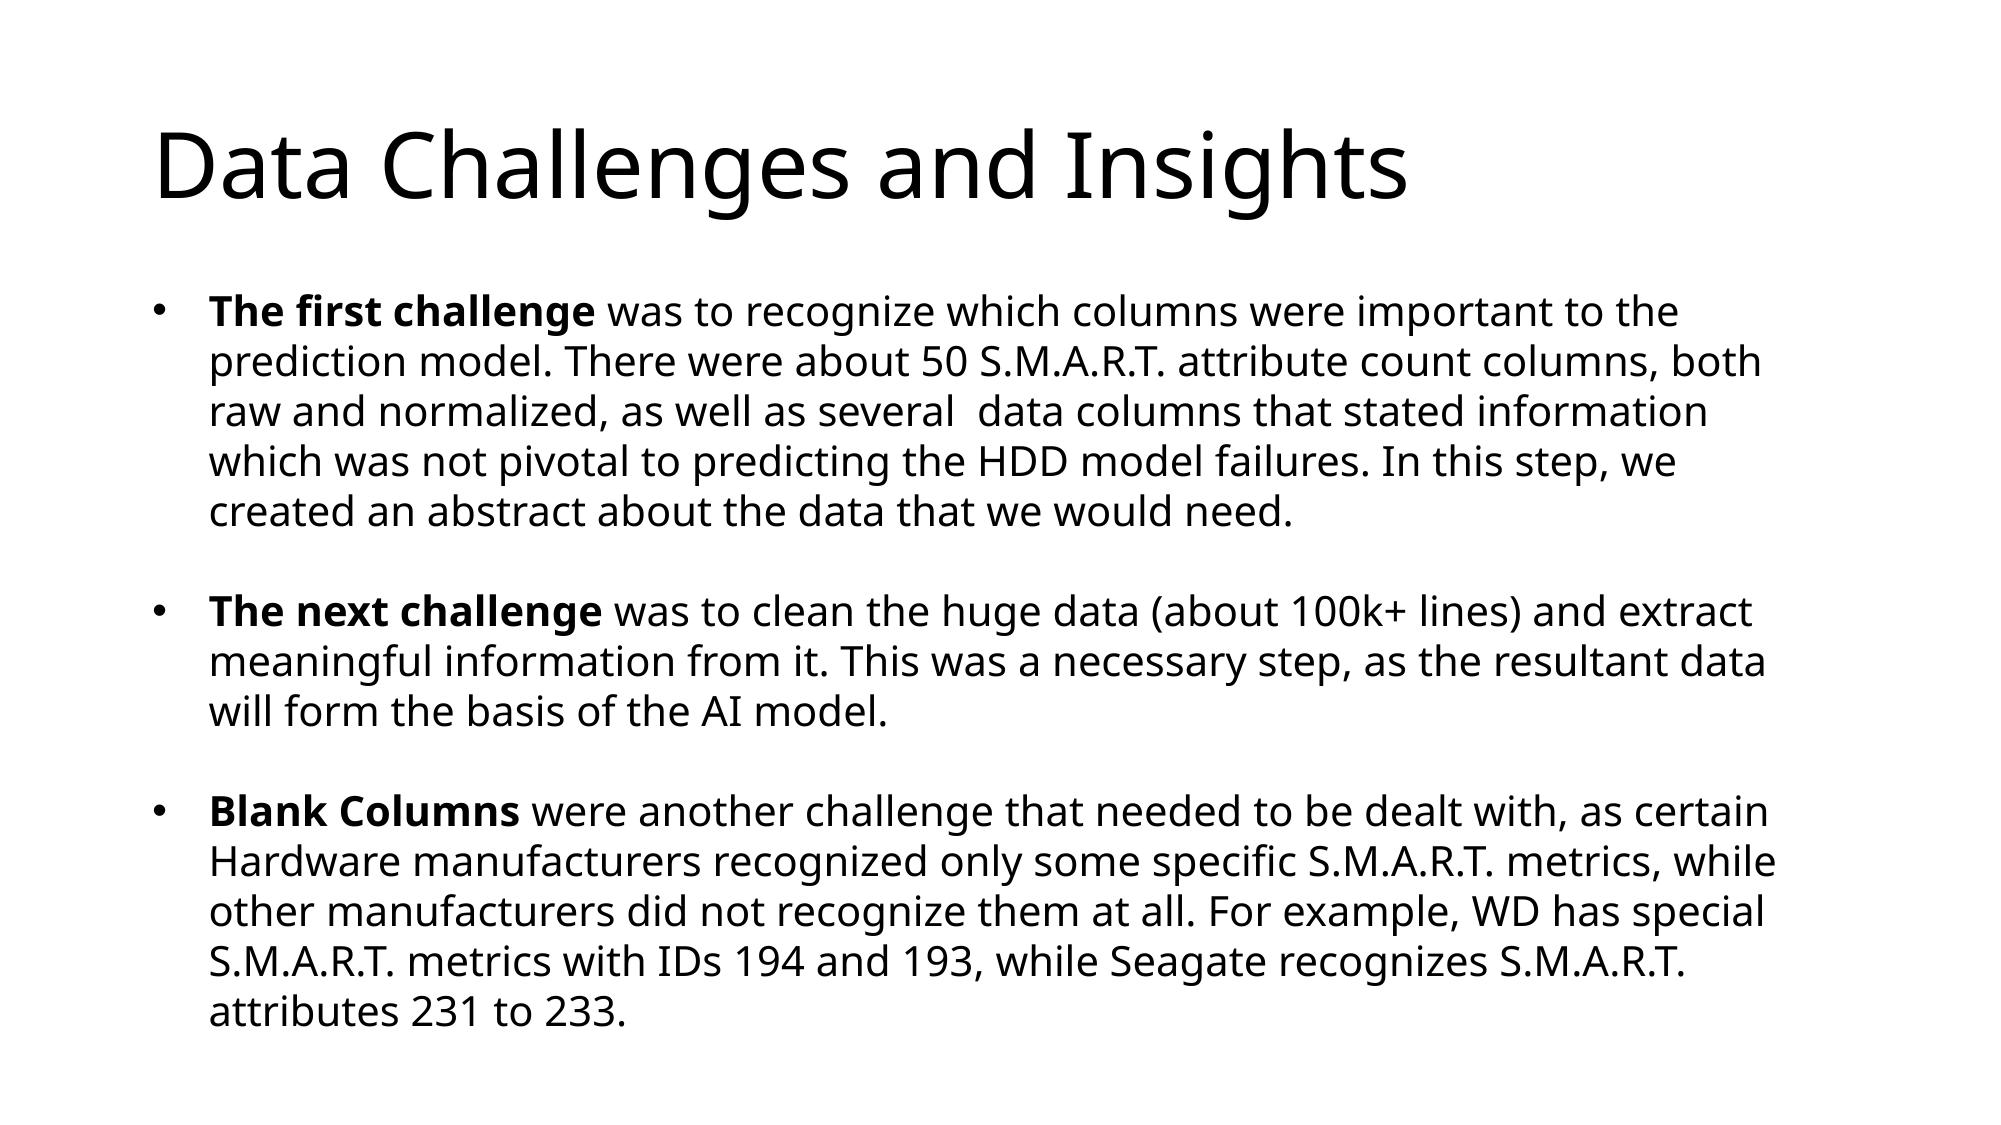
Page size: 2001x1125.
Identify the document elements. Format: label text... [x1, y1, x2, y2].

title Data Challenges and Insights [137, 59, 1863, 278]
text_box The first challenge was to recognize which columns were important to the prediction model. There were about 50 S.M.A.R.T. attribute count columns, both raw and normalized, as well as several data columns that stated information which was not pivotal to predicting the HDD model failures. In this step, we created an abstract about the data that we would need. The next challenge was to clean the huge data (about 100k+ lines) and extract meaningful information from it. This was a necessary step, as the resultant data will form the basis of the AI model. Blank Columns were another challenge that needed to be dealt with, as certain Hardware manufacturers recognized only some specific S.M.A.R.T. metrics, while other manufacturers did not recognize them at all. For example, WD has special S.M.A.R.T. metrics with IDs 194 and 193, while Seagate recognizes S.M.A.R.T. attributes 231 to 233. [137, 277, 1844, 998]
